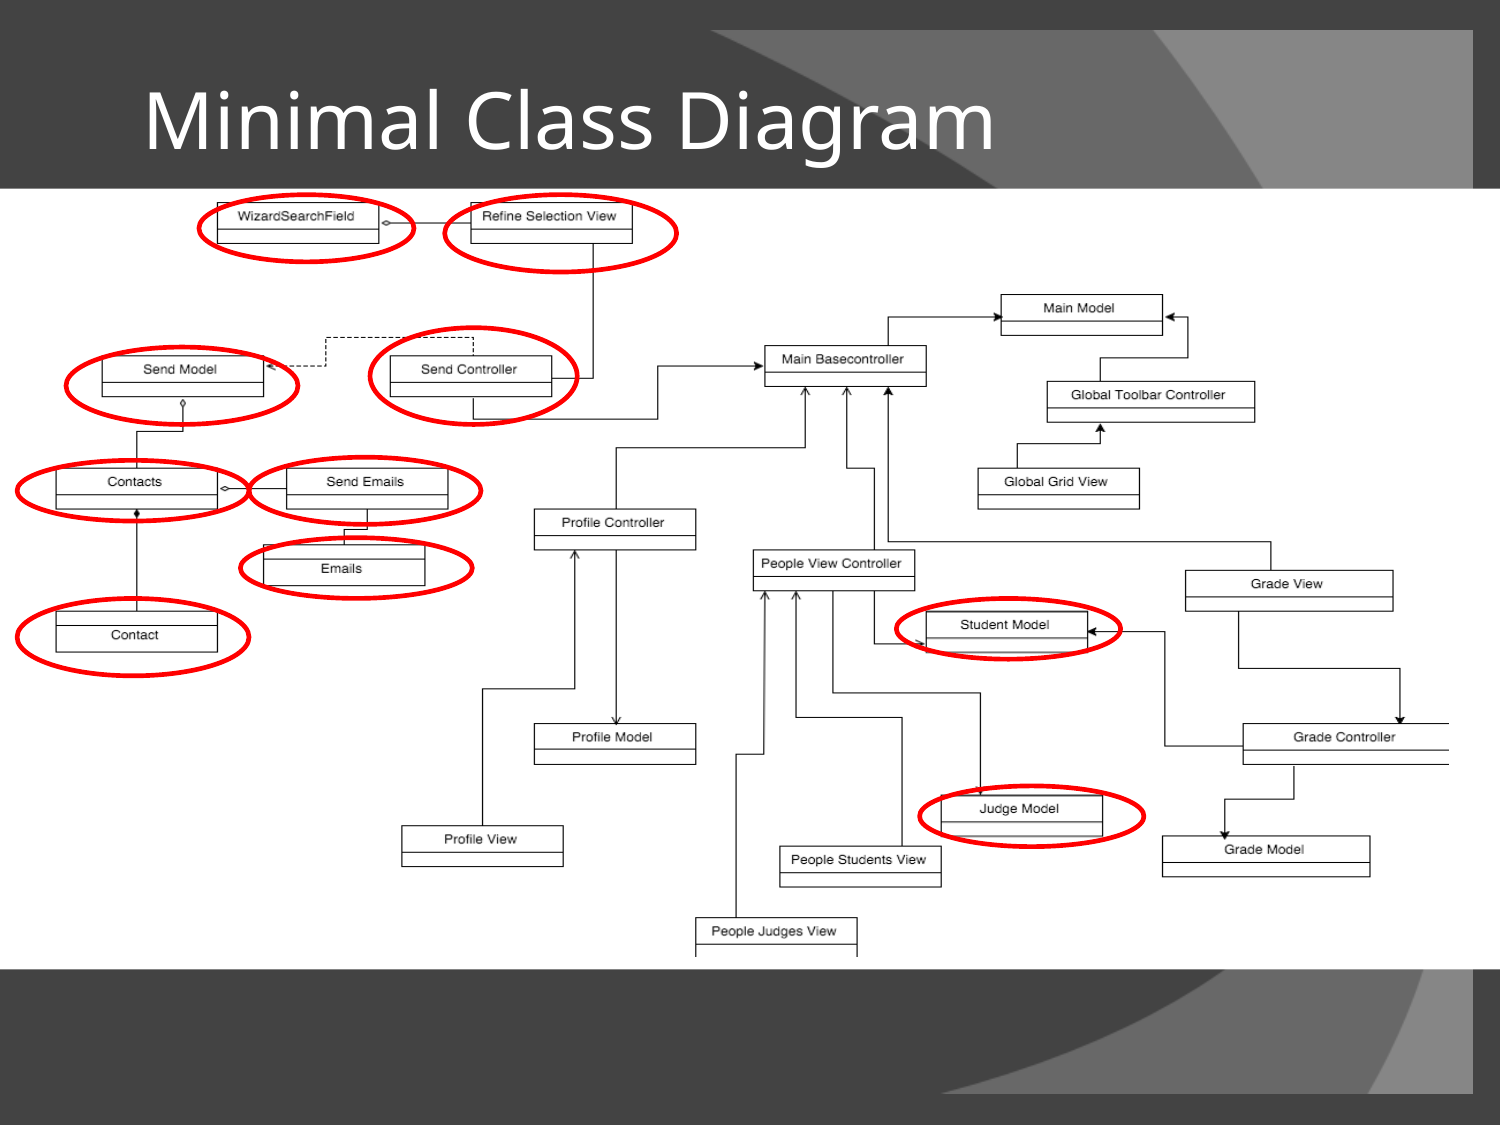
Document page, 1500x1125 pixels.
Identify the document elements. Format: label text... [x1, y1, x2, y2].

text_box [17, 611, 46, 663]
picture [24, 970, 1473, 1094]
picture [51, 198, 1449, 957]
text_box [17, 470, 46, 511]
title Minimal Class Diagram [127, 62, 1372, 188]
picture [24, 30, 1473, 188]
text_box [0, 188, 1500, 970]
